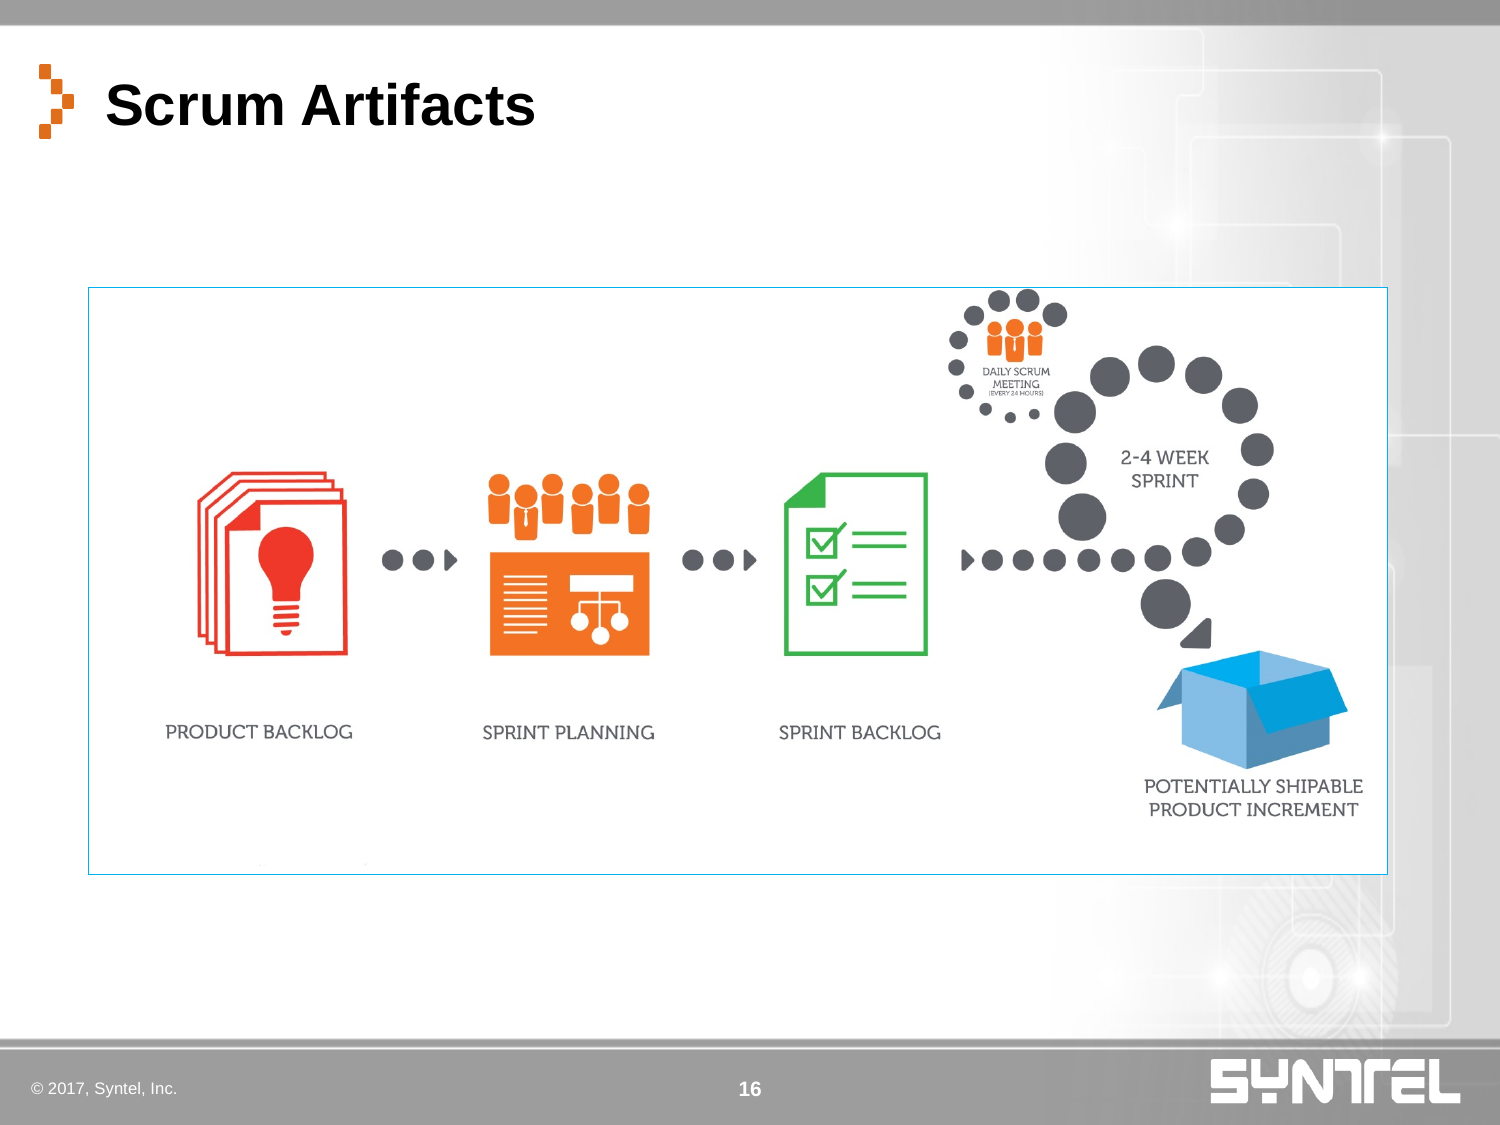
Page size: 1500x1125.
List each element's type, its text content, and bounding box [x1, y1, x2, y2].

picture [0, 0, 1500, 1125]
title Scrum Artifacts [90, 43, 1462, 160]
